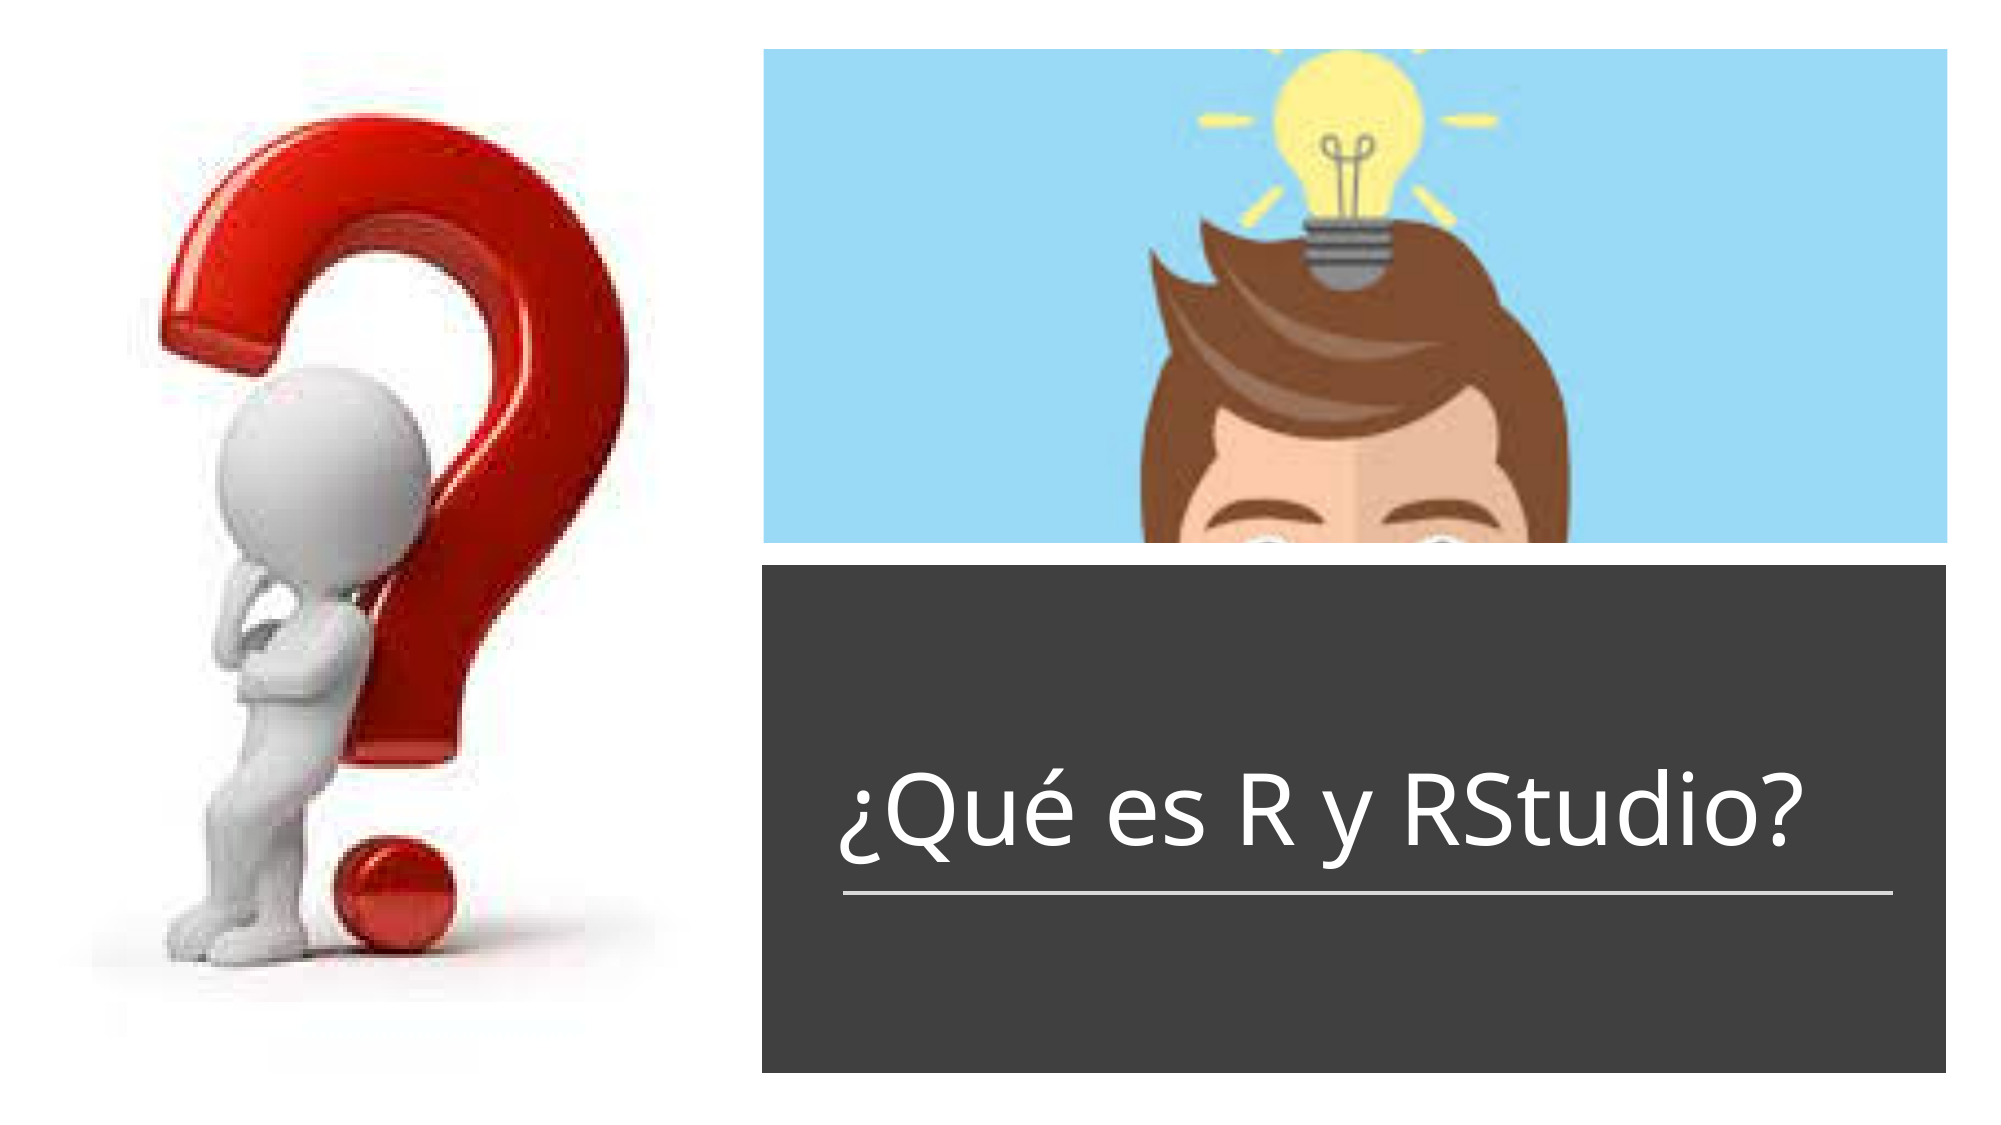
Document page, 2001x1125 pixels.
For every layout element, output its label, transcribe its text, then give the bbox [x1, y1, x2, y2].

picture [52, 52, 735, 1073]
text_box [771, 575, 1937, 1064]
picture [763, 49, 1948, 543]
title ¿Qué es R y RStudio? [823, 625, 1885, 875]
